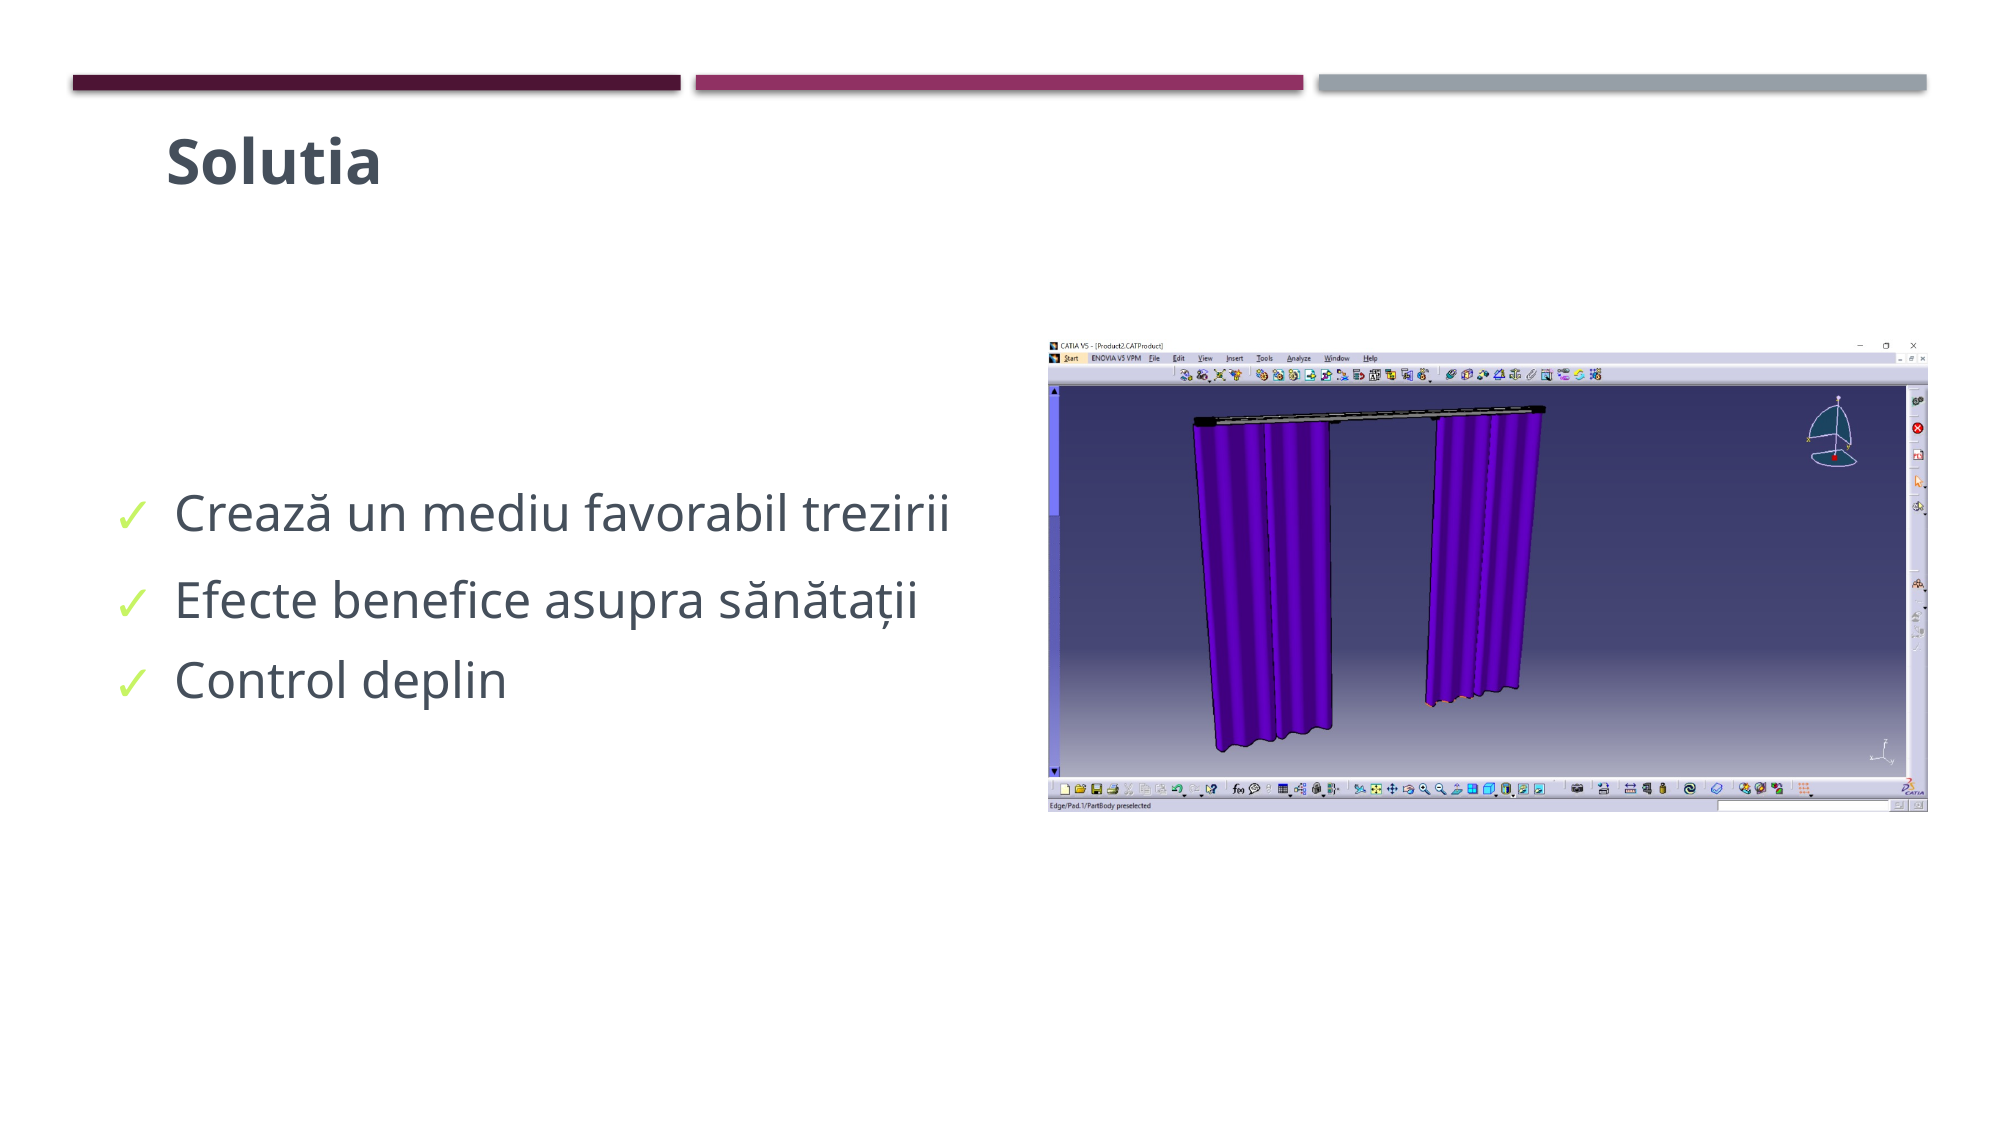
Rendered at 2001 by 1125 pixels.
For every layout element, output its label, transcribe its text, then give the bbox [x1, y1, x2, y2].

list Crează un mediu favorabil trezirii [85, 466, 1042, 553]
text_box Efecte benefice asupra sănătații [84, 553, 1042, 635]
text_box Solutia [151, 0, 1849, 212]
picture [1048, 339, 1929, 812]
text_box Control deplin [85, 633, 1042, 730]
